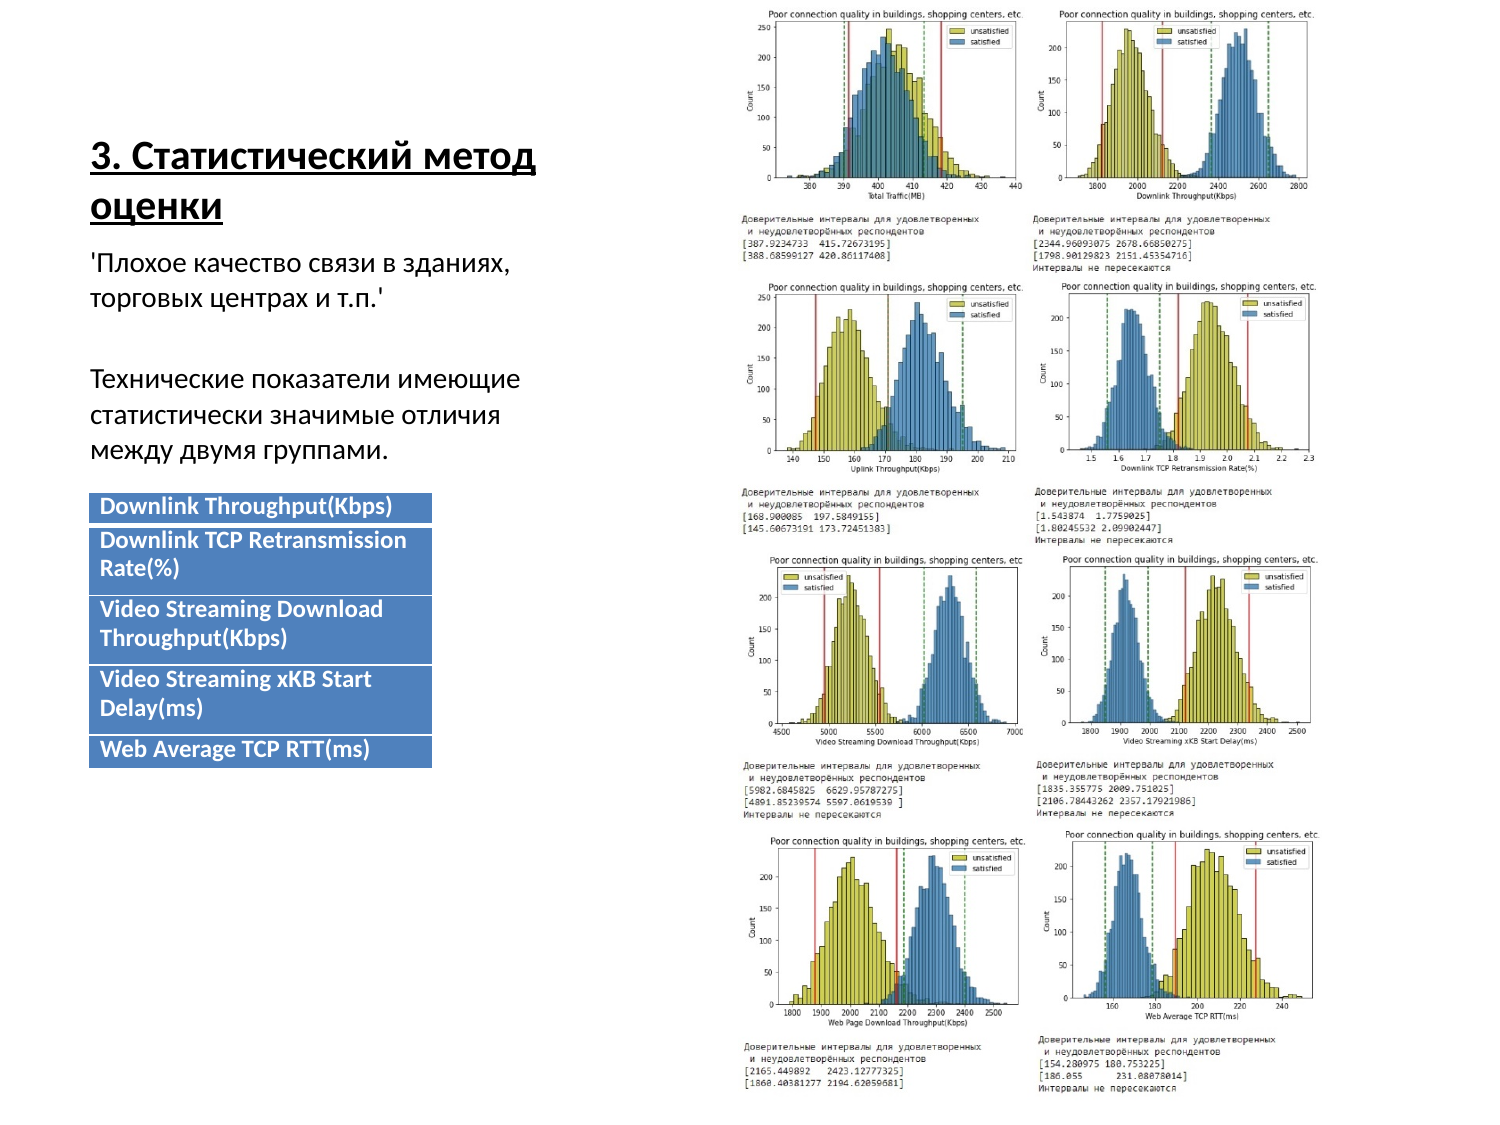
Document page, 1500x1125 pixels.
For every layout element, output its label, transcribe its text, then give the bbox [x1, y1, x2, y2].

table_cell Web Average TCP RTT(ms) [89, 736, 432, 768]
table_cell Video Streaming Download Throughput(Kbps) [89, 596, 432, 664]
table_cell Video Streaming xKB Start Delay(ms) [89, 666, 432, 734]
title 3. Статистический метод оценки [75, 44, 569, 235]
list 'Плохое качество связи в зданиях, торговых центрах и т.п.' Технические показатели имеющие статистически значимые отличия между двумя группами. [75, 235, 569, 1005]
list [737, 7, 1330, 1112]
table_header Downlink Throughput(Kbps) [89, 493, 432, 523]
table_cell Downlink TCP Retransmission Rate(%) [89, 528, 432, 595]
